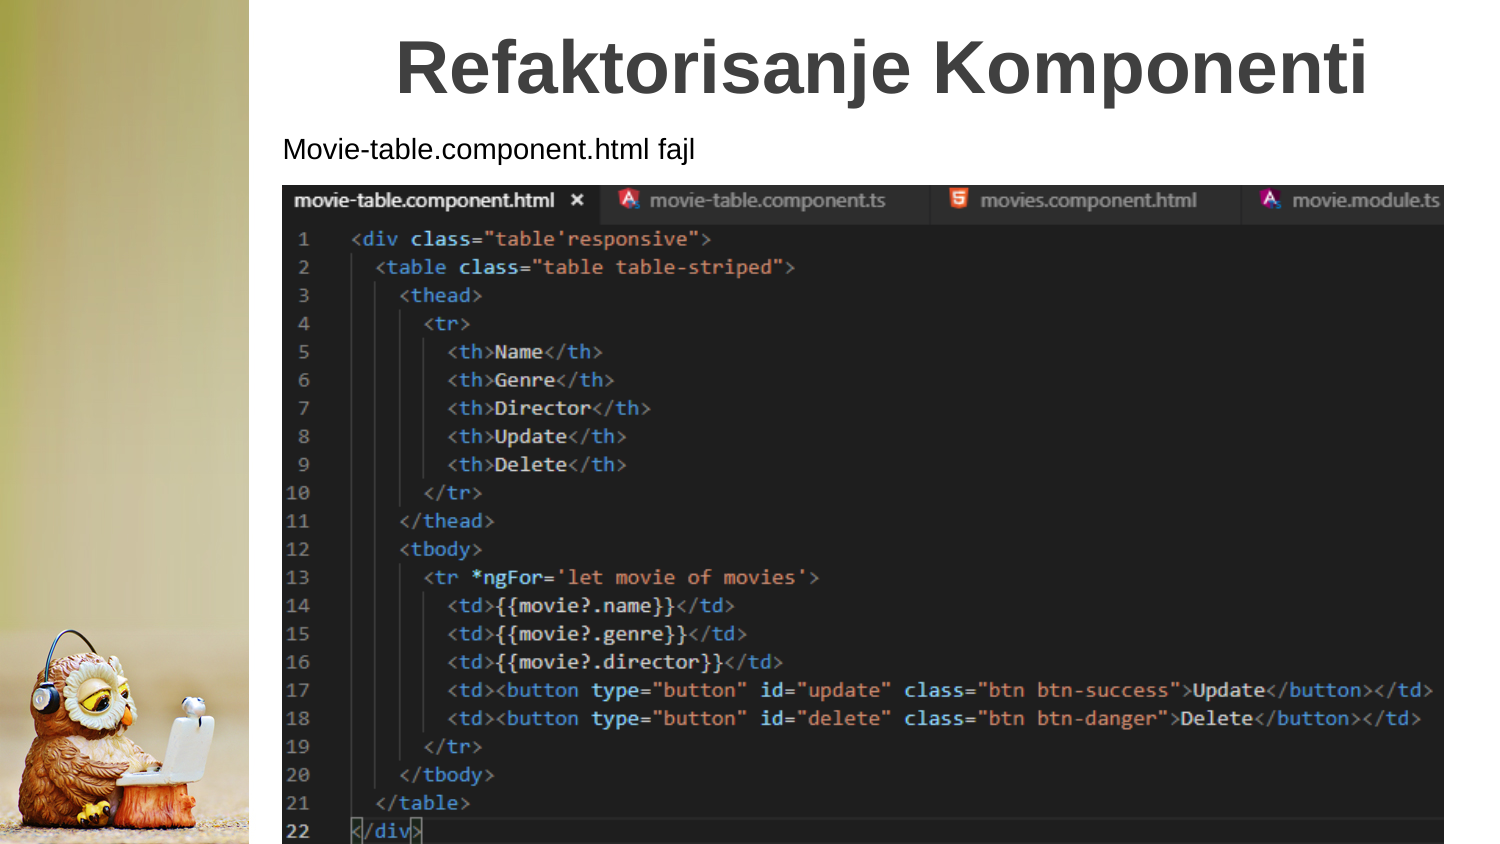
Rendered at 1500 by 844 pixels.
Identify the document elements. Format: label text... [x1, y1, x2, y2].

picture [0, 0, 1500, 844]
text_box Movie-table.component.html fajl [267, 123, 1459, 174]
title Refaktorisanje Komponenti [265, 0, 1500, 127]
